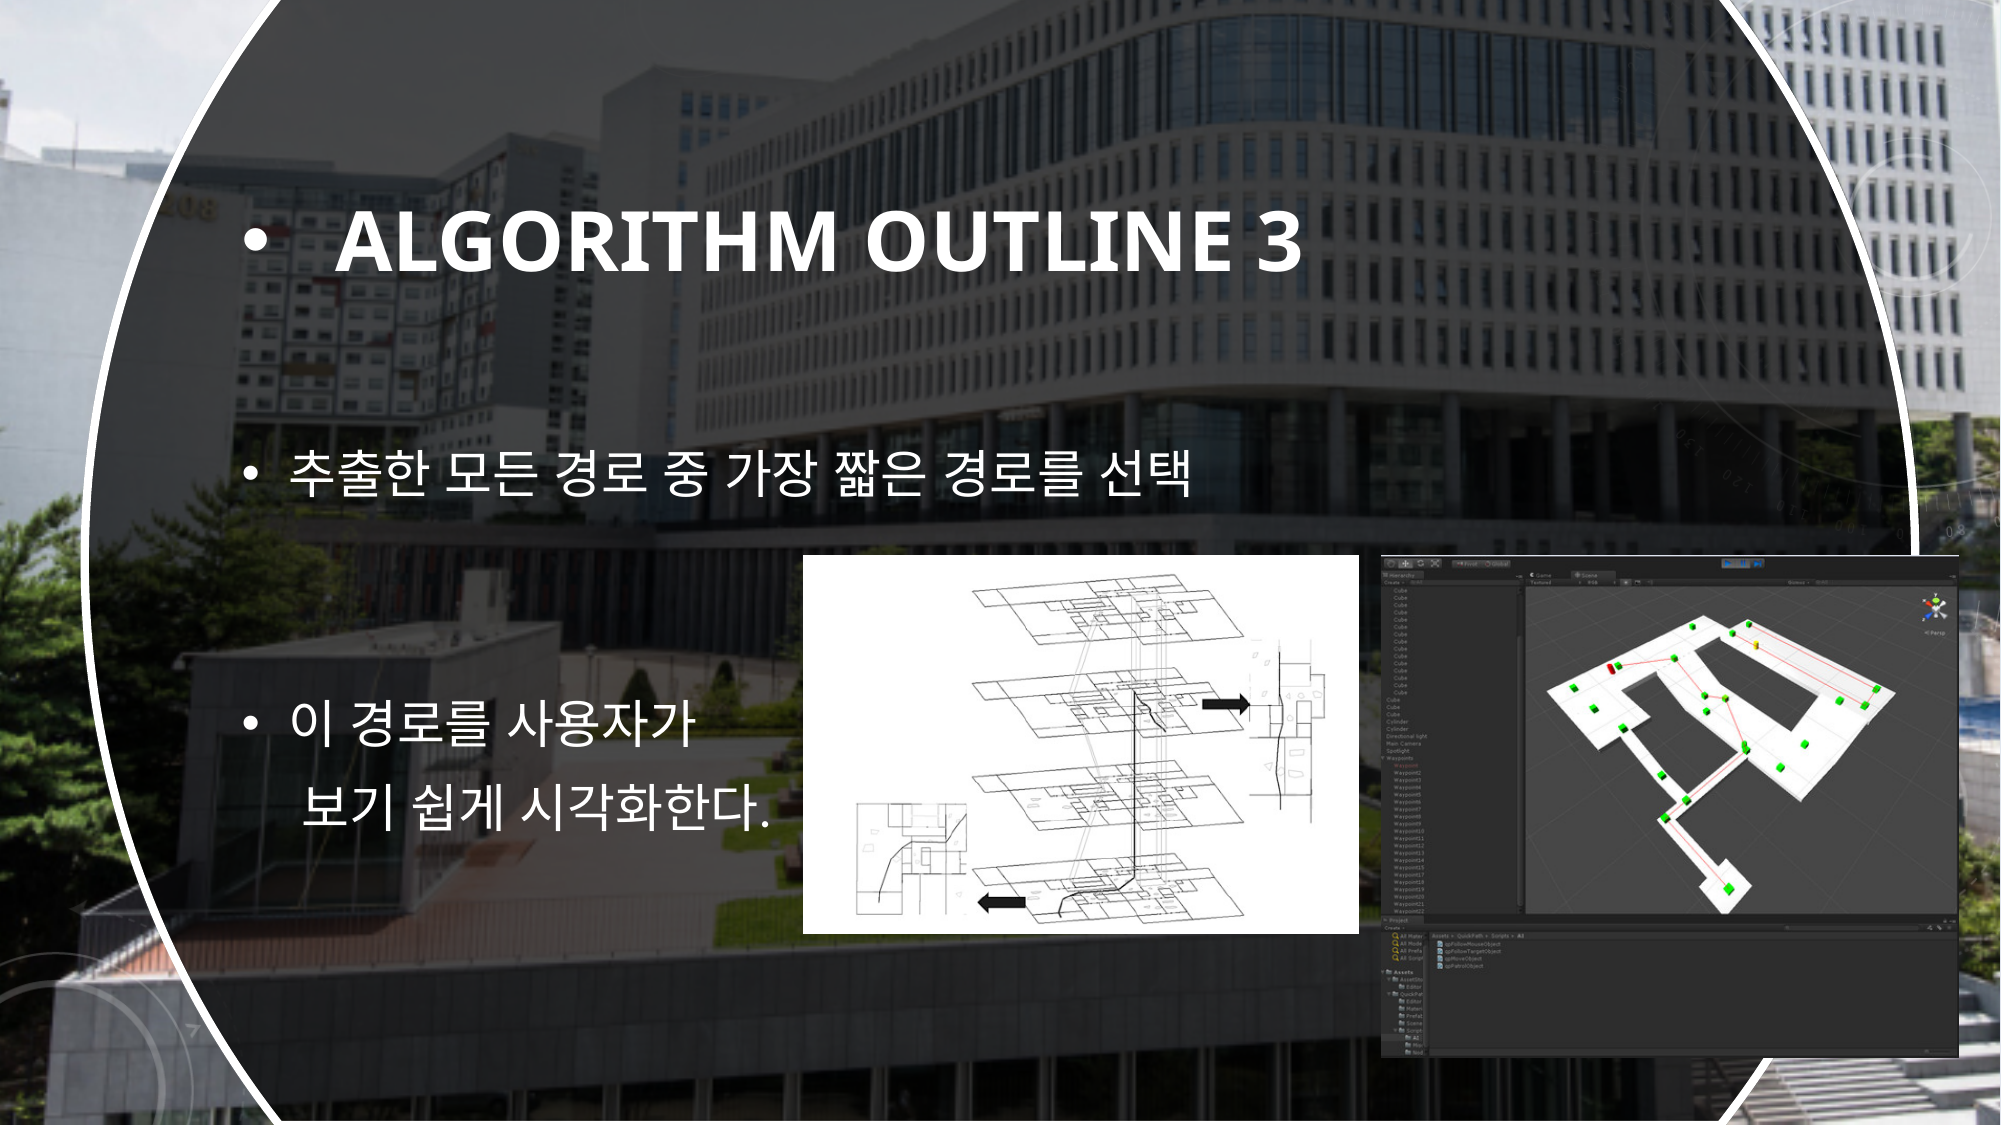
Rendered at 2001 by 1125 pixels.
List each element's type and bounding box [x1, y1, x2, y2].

picture [0, 0, 2000, 1125]
title [226, 137, 1774, 329]
list [226, 329, 1775, 950]
